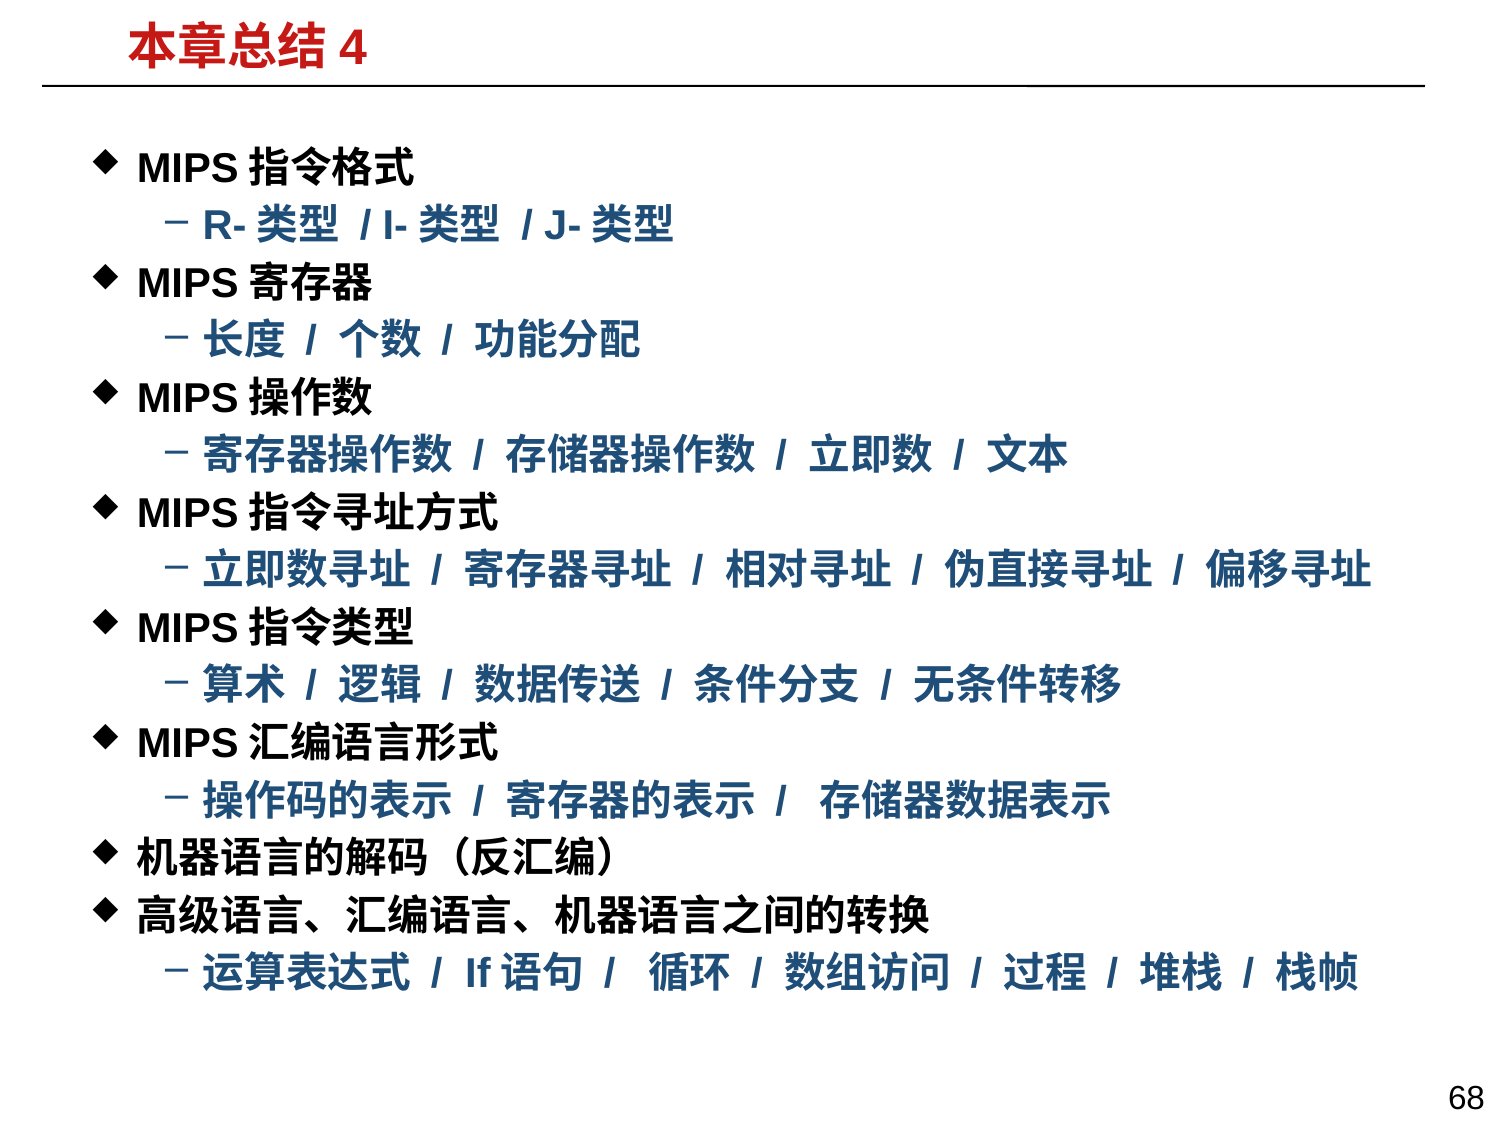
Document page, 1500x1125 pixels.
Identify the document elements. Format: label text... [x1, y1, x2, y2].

title 本章总结4 [116, 18, 1408, 80]
list MIPS指令格式 R-类型 / I-类型 / J-类型 MIPS寄存器 长度 / 个数 / 功能分配 MIPS操作数 寄存器操作数 / 存储器操作数 / 立即数 / 文本 MIPS指令寻址方式 立即数寻址 / 寄存器寻址 / 相对寻址 / 伪直接寻址 / 偏移寻址 MIPS指令类型 算术 / 逻辑 / 数据传送 / 条件分支 / 无条件转移 MIPS汇编语言形式 操作码的表示 / 寄存器的表示 / 存储器数据表示 机器语言的解码（反汇编） 高级语言、汇编语言、机器语言之间的转换 运算表达式 / If语句 / 循环 / 数组访问 / 过程 / 堆栈 / 栈帧 [75, 138, 1425, 1005]
